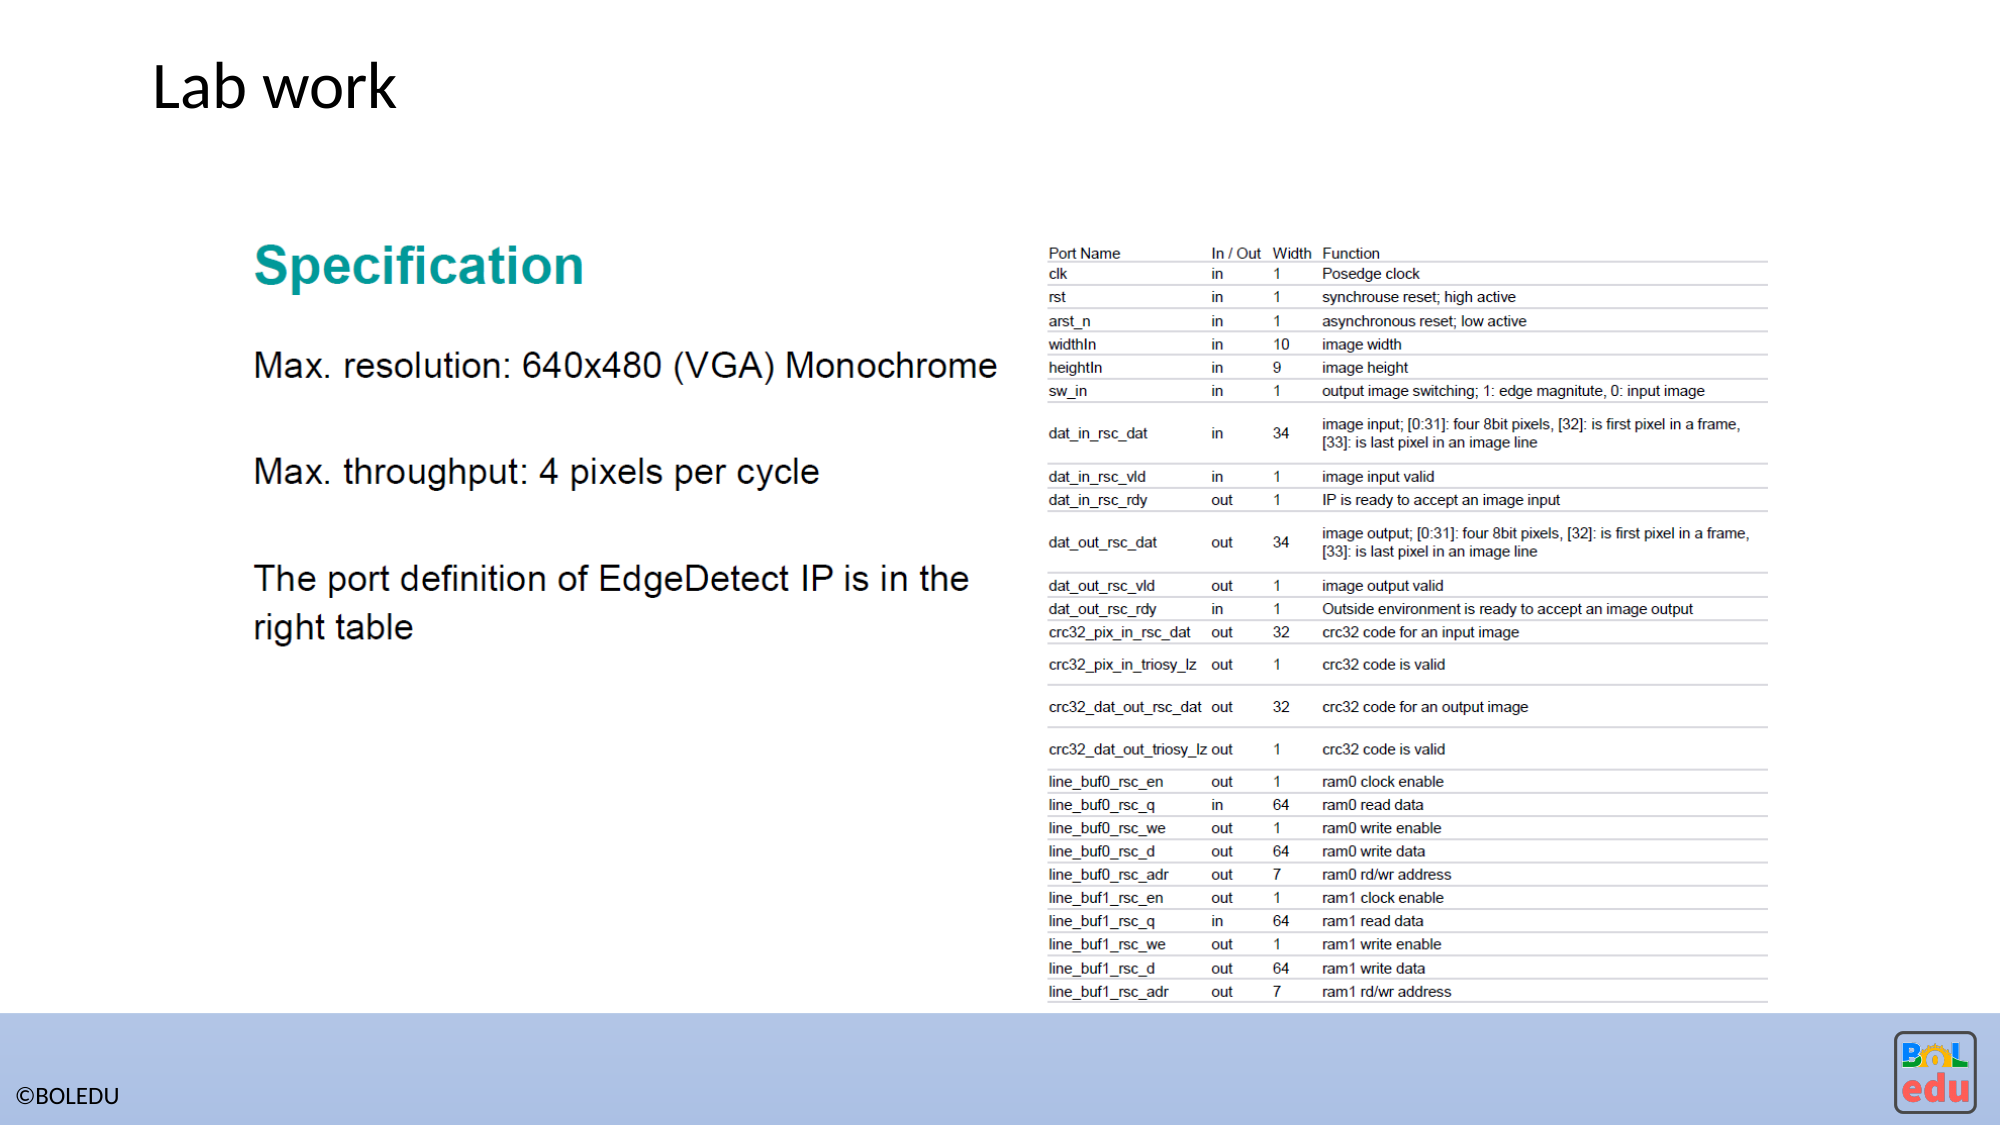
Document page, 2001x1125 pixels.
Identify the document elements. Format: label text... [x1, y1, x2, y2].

picture [1894, 1031, 1981, 1114]
title Lab work [137, 13, 1863, 160]
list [230, 190, 1770, 1012]
